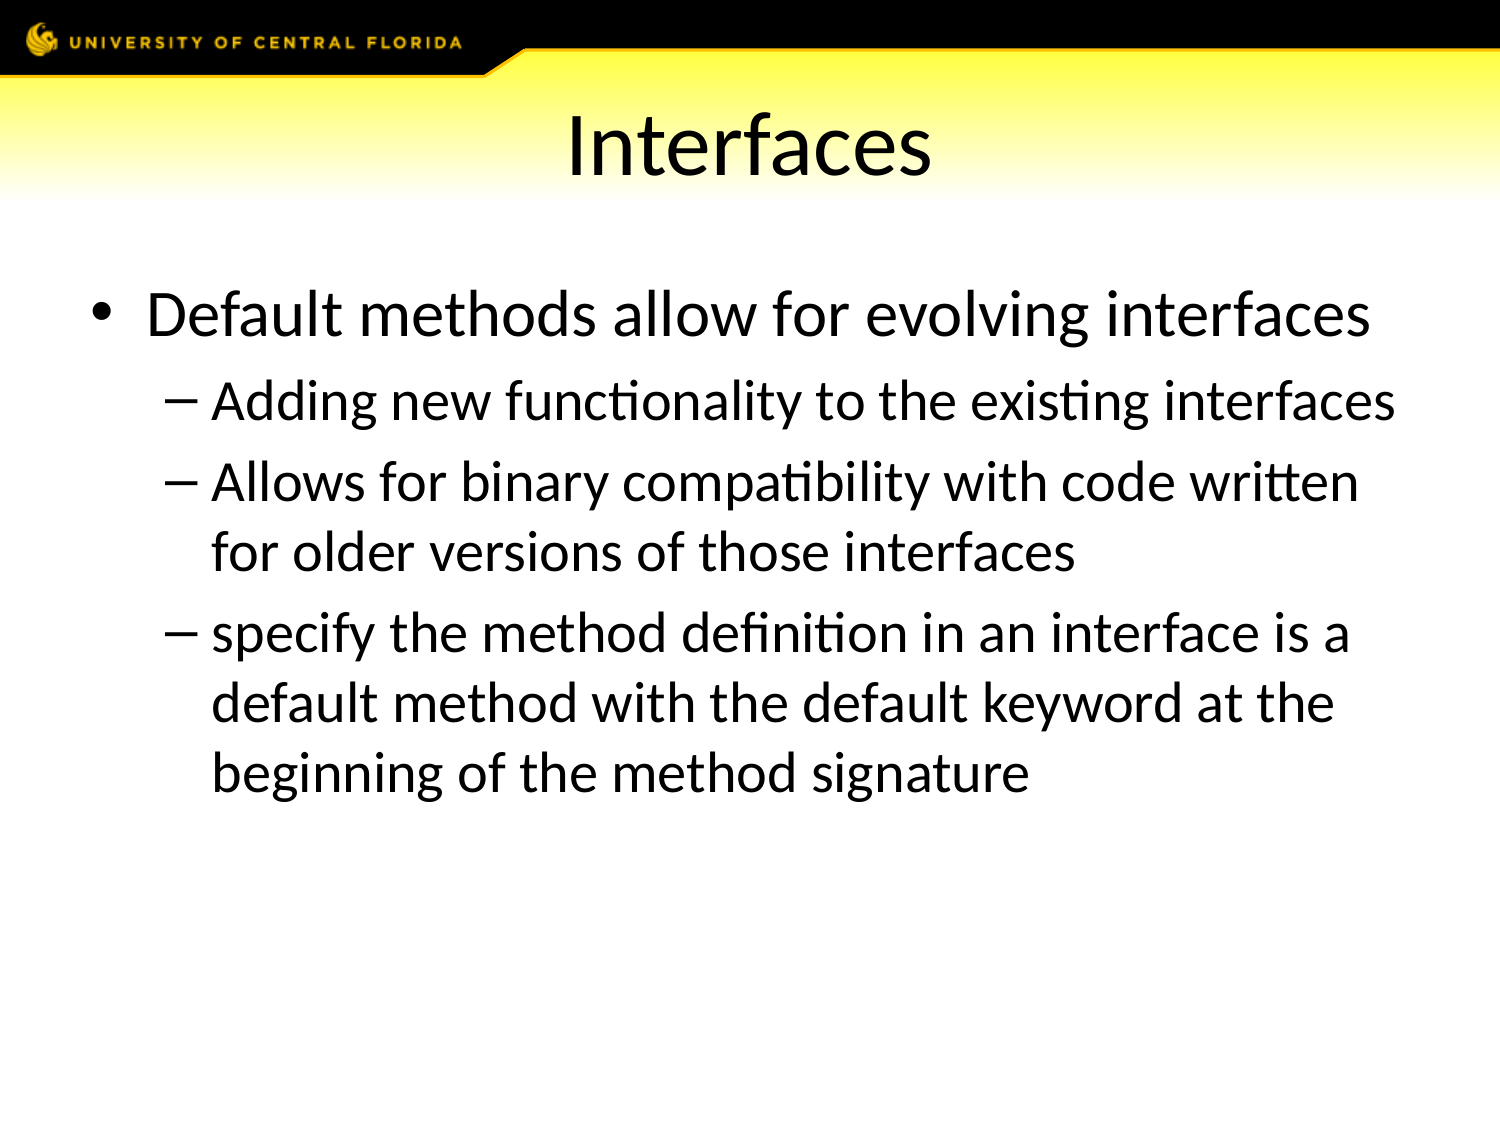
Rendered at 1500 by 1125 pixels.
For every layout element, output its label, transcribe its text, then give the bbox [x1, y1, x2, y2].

list Default methods allow for evolving interfaces Adding new functionality to the existing interfaces Allows for binary compatibility with code written for older versions of those interfaces specify the method definition in an interface is a default method with the default keyword at the beginning of the method signature [75, 262, 1425, 1125]
picture [0, 0, 484, 74]
title Interfaces [75, 45, 1425, 233]
